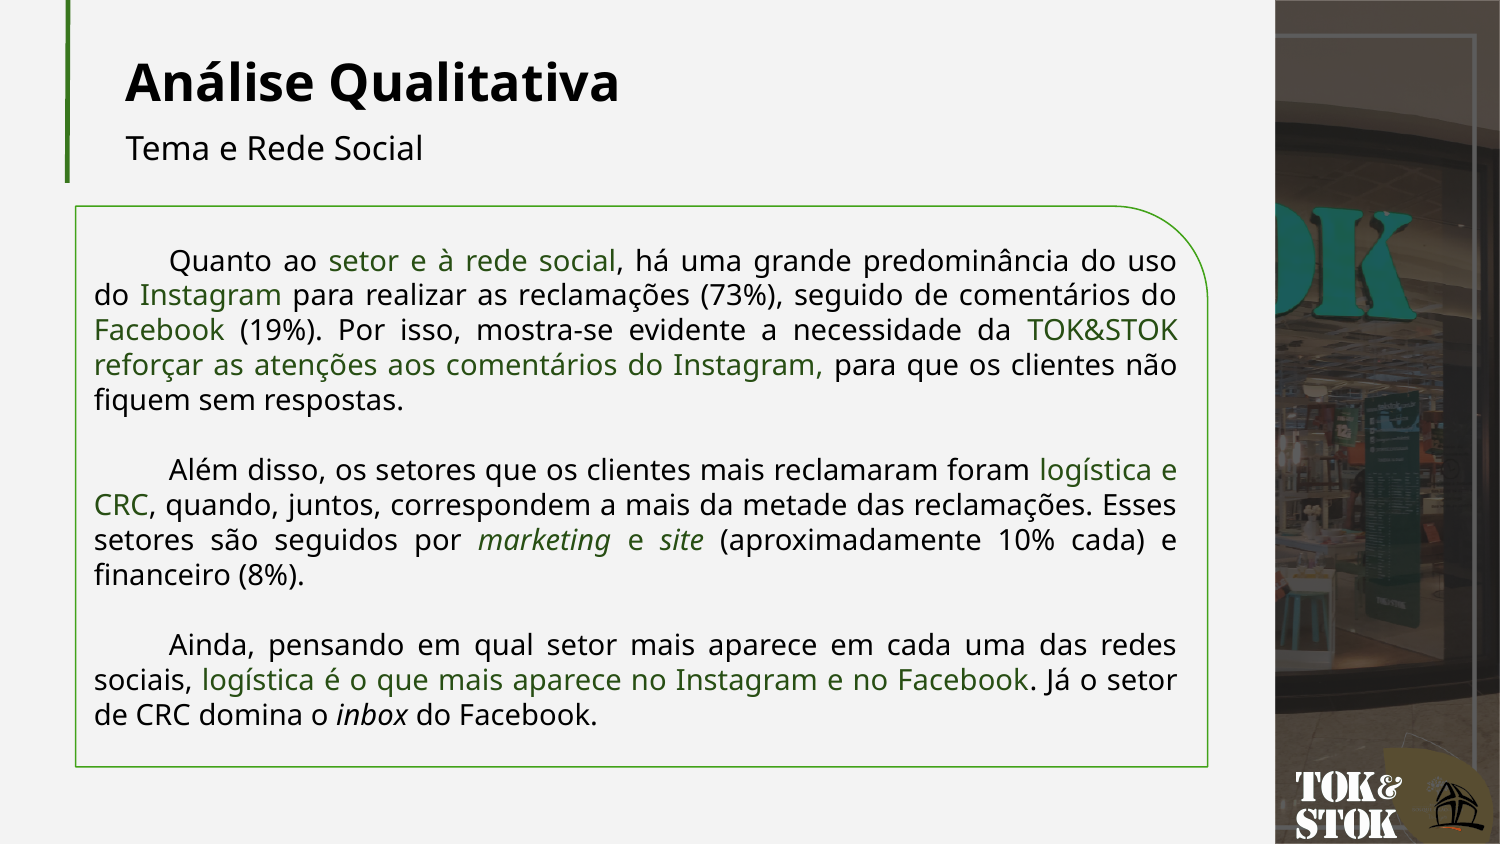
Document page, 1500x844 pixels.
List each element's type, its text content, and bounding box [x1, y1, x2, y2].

text_box Análise Qualitativa [110, 34, 822, 112]
text_box Quanto ao setor e à rede social, há uma grande predominância do uso do Instagram para realizar as reclamações (73%), seguido de comentários do Facebook (19%). Por isso, mostra-se evidente a necessidade da TOK&STOK reforçar as atenções aos comentários do Instagram, para que os clientes não fiquem sem respostas. Além disso, os setores que os clientes mais reclamaram foram logística e CRC, quando, juntos, correspondem a mais da metade das reclamações. Esses setores são seguidos por marketing e site (aproximadamente 10% cada) e financeiro (8%). Ainda, pensando em qual setor mais aparece em cada uma das redes sociais, logística é o que mais aparece no Instagram e no Facebook. Já o setor de CRC domina o inbox do Facebook. [78, 206, 1193, 767]
text_box Tema e Rede Social [110, 112, 822, 182]
picture [1275, 0, 1500, 844]
text_box [1193, 249, 1208, 767]
